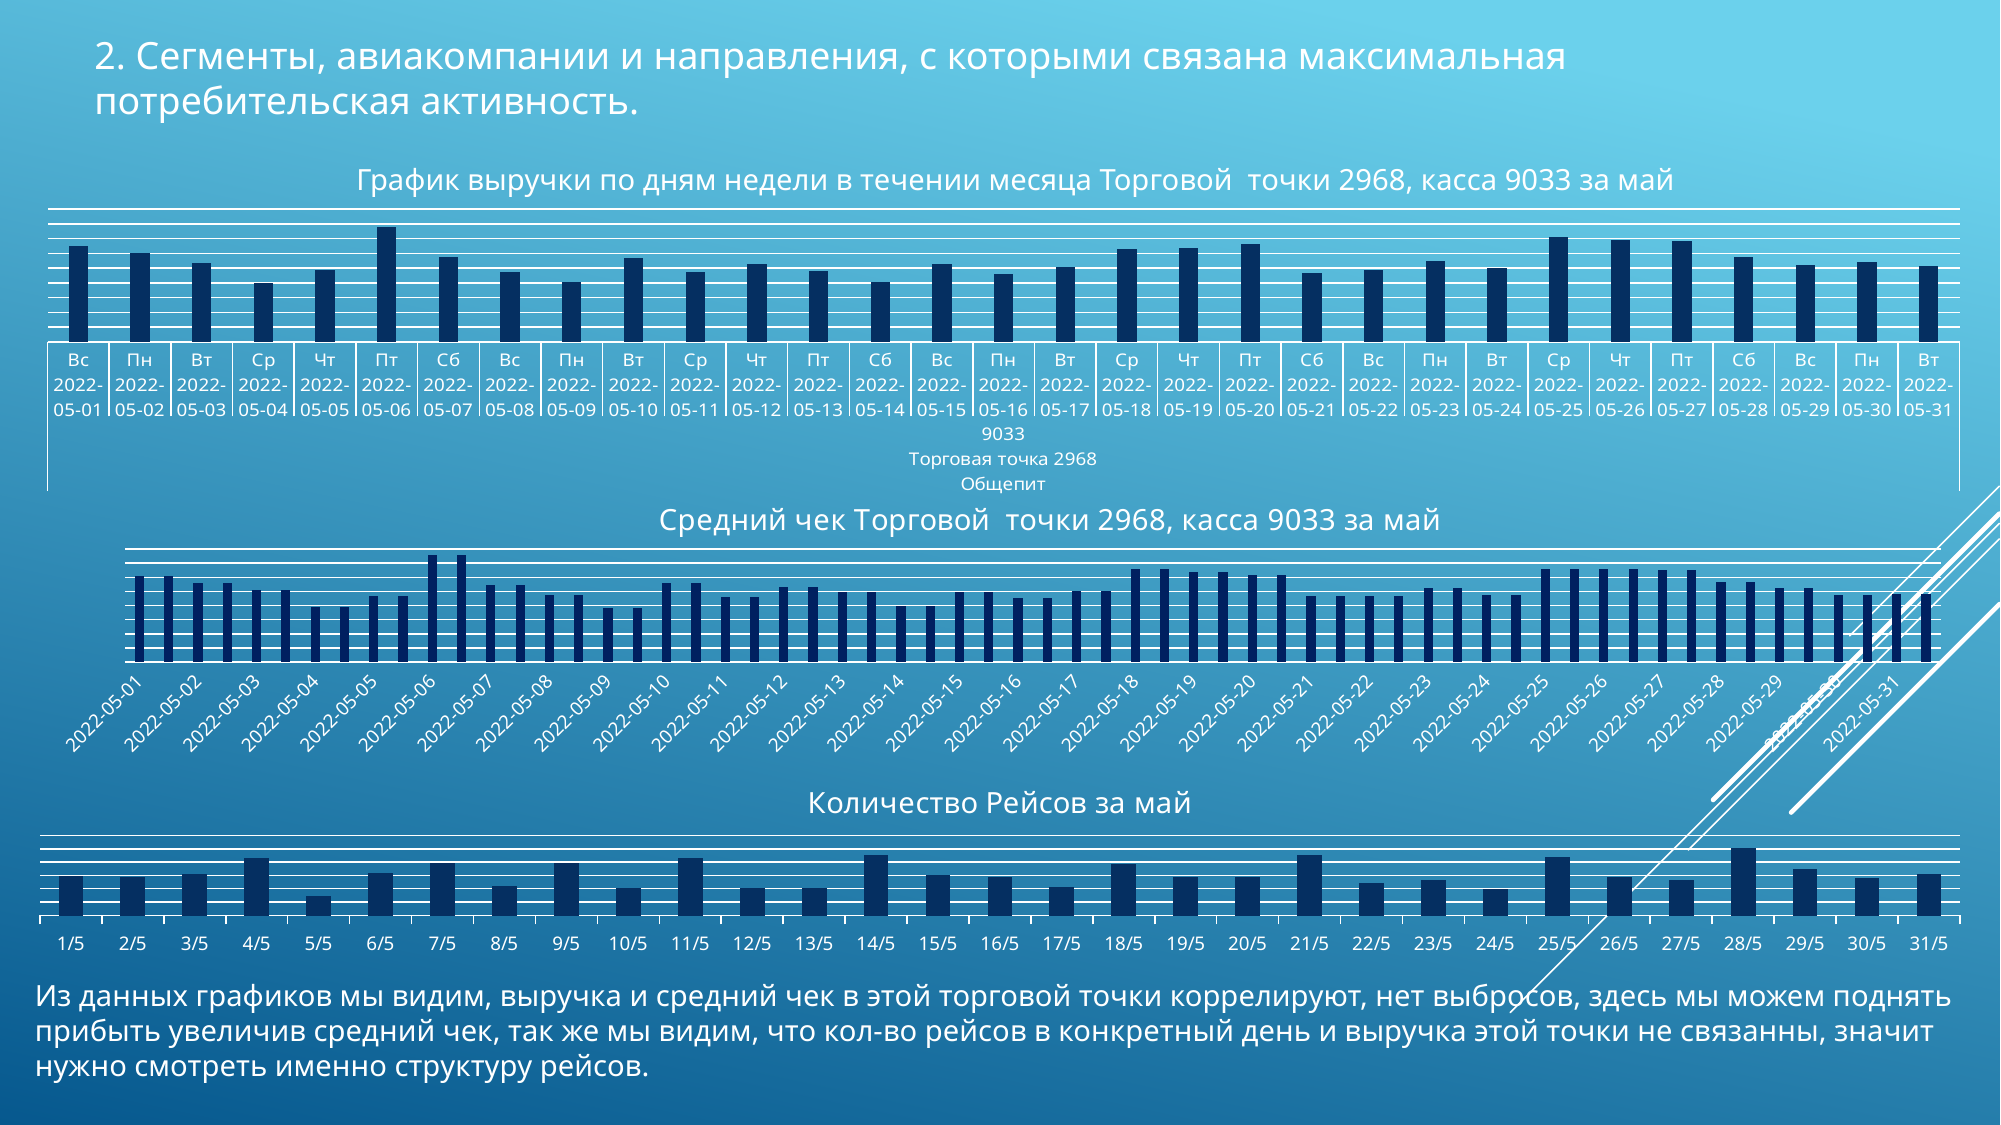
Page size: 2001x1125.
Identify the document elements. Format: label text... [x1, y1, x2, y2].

chart [0, 185, 2000, 961]
text_box 2. Сегменты, авиакомпании и направления, с которыми связана максимальная потребительская активность. [79, 24, 1830, 129]
text_box Из данных графиков мы видим, выручка и средний чек в этой торговой точки коррелируют, нет выбросов, здесь мы можем поднять прибыть увеличив средний чек, так же мы видим, что кол-во рейсов в конкретный день и выручка этой точки не связанны, значит нужно смотреть именно структуру рейсов. [20, 969, 2000, 1090]
text_box График выручки по дням недели в течении месяца Торговой точки 2968, касса 9033 за май [341, 153, 1946, 185]
